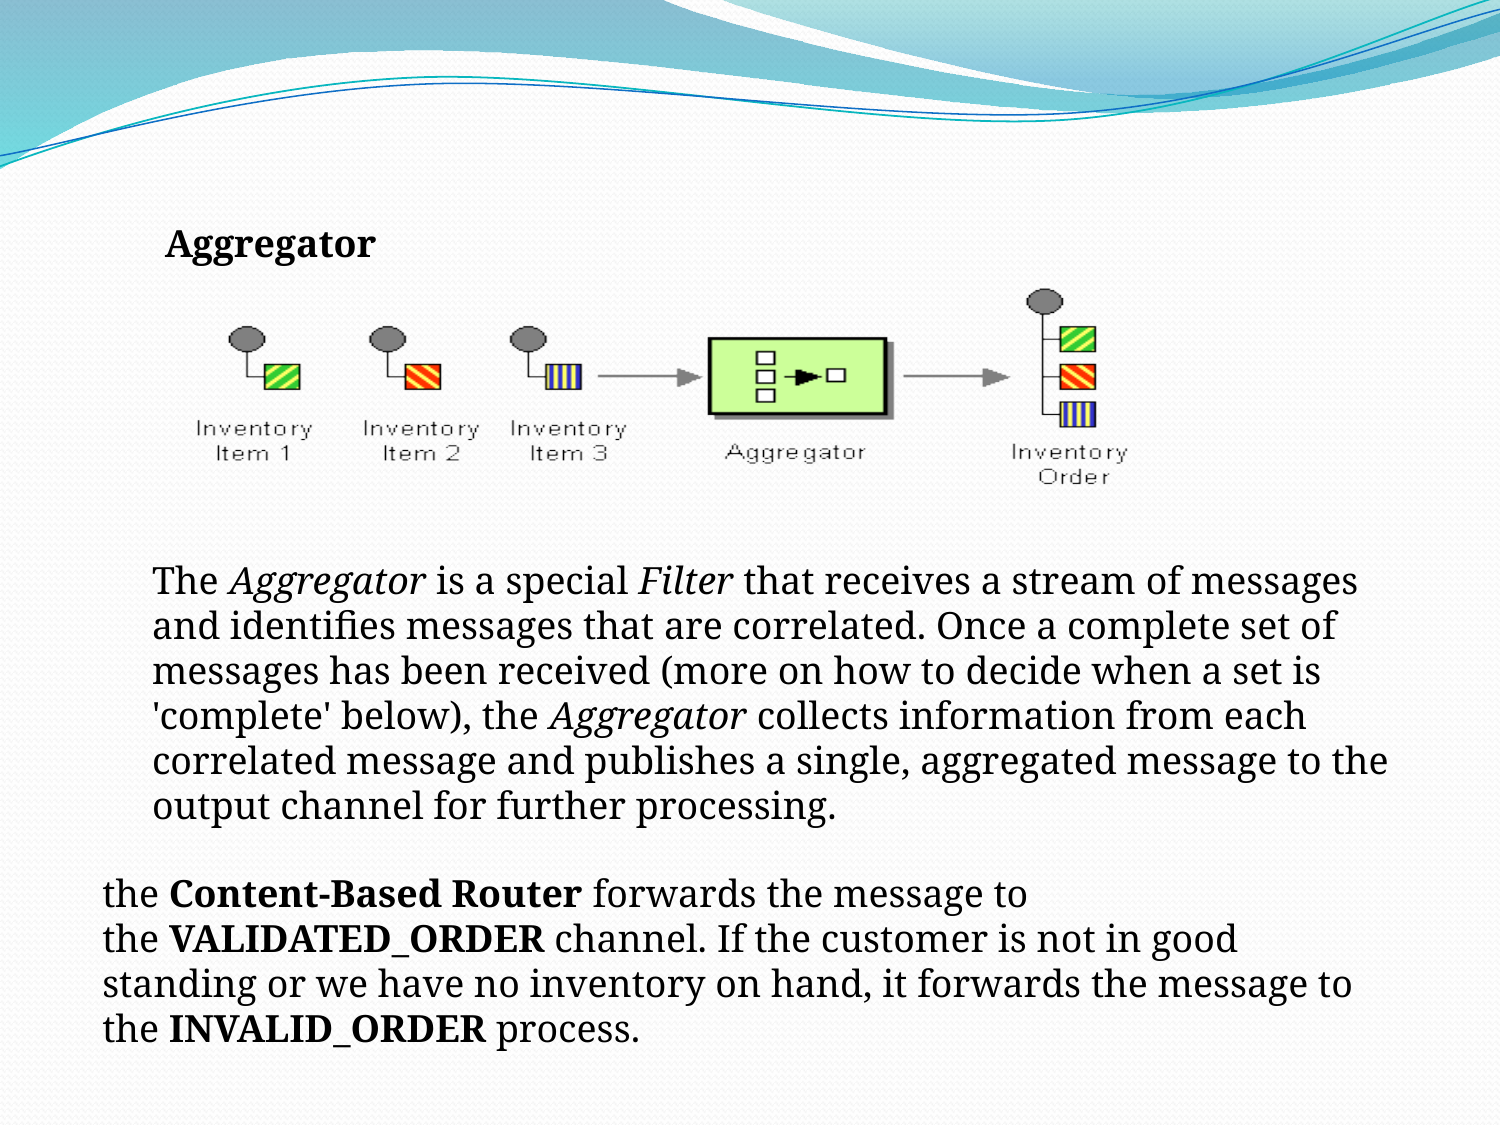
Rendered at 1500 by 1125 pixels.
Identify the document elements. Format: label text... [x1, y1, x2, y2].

text_box the Content-Based Router forwards the message to the VALIDATED_ORDER channel. If the customer is not in good standing or we have no inventory on hand, it forwards the message to the INVALID_ORDER process. [87, 862, 1400, 1058]
text_box The Aggregator is a special Filter that receives a stream of messages and identifies messages that are correlated. Once a complete set of messages has been received (more on how to decide when a set is 'complete' below), the Aggregator collects information from each correlated message and publishes a single, aggregated message to the output channel for further processing. [137, 549, 1413, 835]
picture [174, 287, 1163, 498]
text_box Aggregator [149, 212, 1200, 273]
